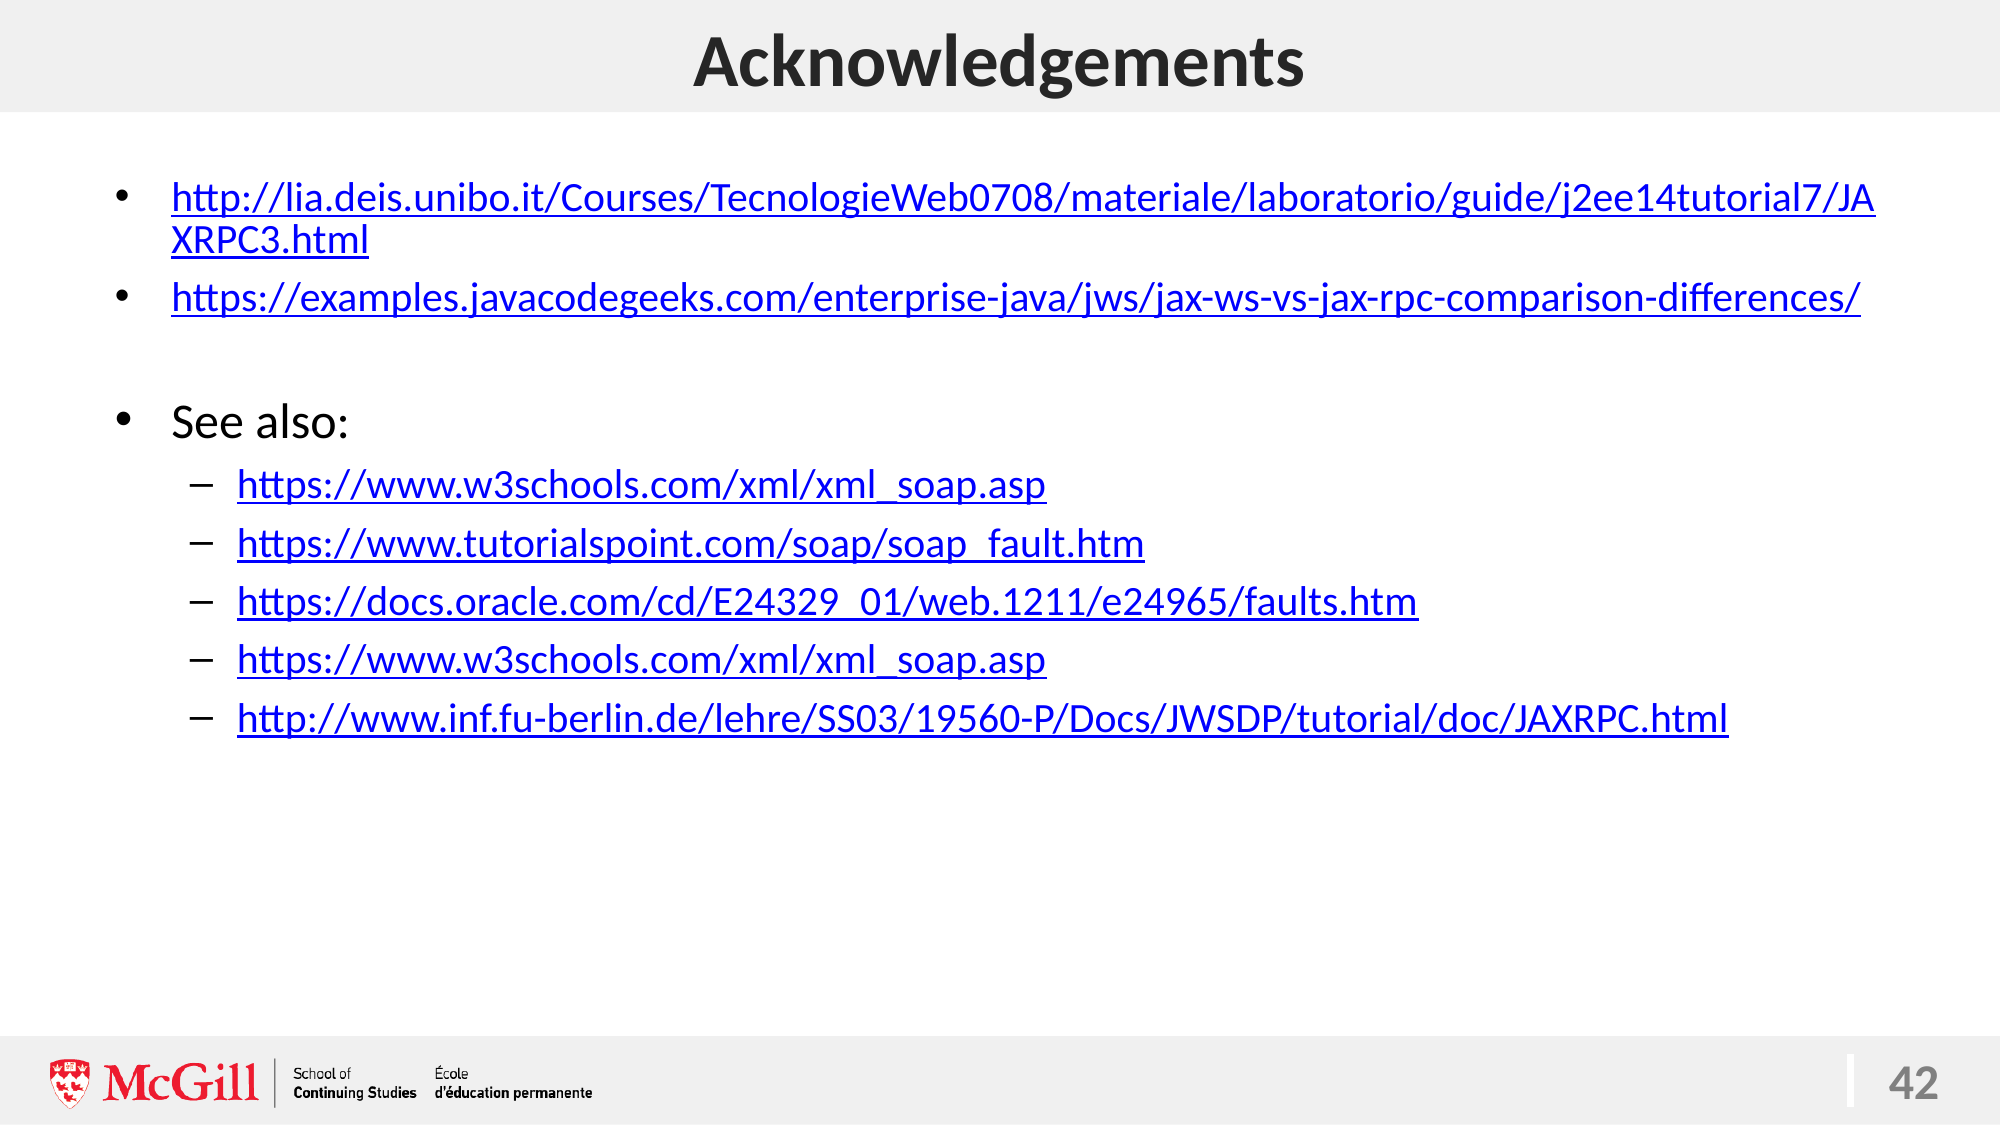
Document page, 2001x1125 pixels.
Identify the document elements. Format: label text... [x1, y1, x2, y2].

list http://lia.deis.unibo.it/Courses/TecnologieWeb0708/materiale/laboratorio/guide/j2ee14tutorial7/JAXRPC3.html https://examples.javacodegeeks.com/enterprise-java/jws/jax-ws-vs-jax-rpc-comparison-differences/ See also: https://www.w3schools.com/xml/xml_soap.asp https://www.tutorialspoint.com/soap/soap_fault.htm https://docs.oracle.com/cd/E24329_01/web.1211/e24965/faults.htm https://www.w3schools.com/xml/xml_soap.asp http://www.inf.fu-berlin.de/lehre/SS03/19560-P/Docs/JWSDP/tutorial/doc/JAXRPC.html [99, 162, 1900, 1005]
title Acknowledgements [0, 0, 2000, 113]
picture [50, 1058, 592, 1109]
